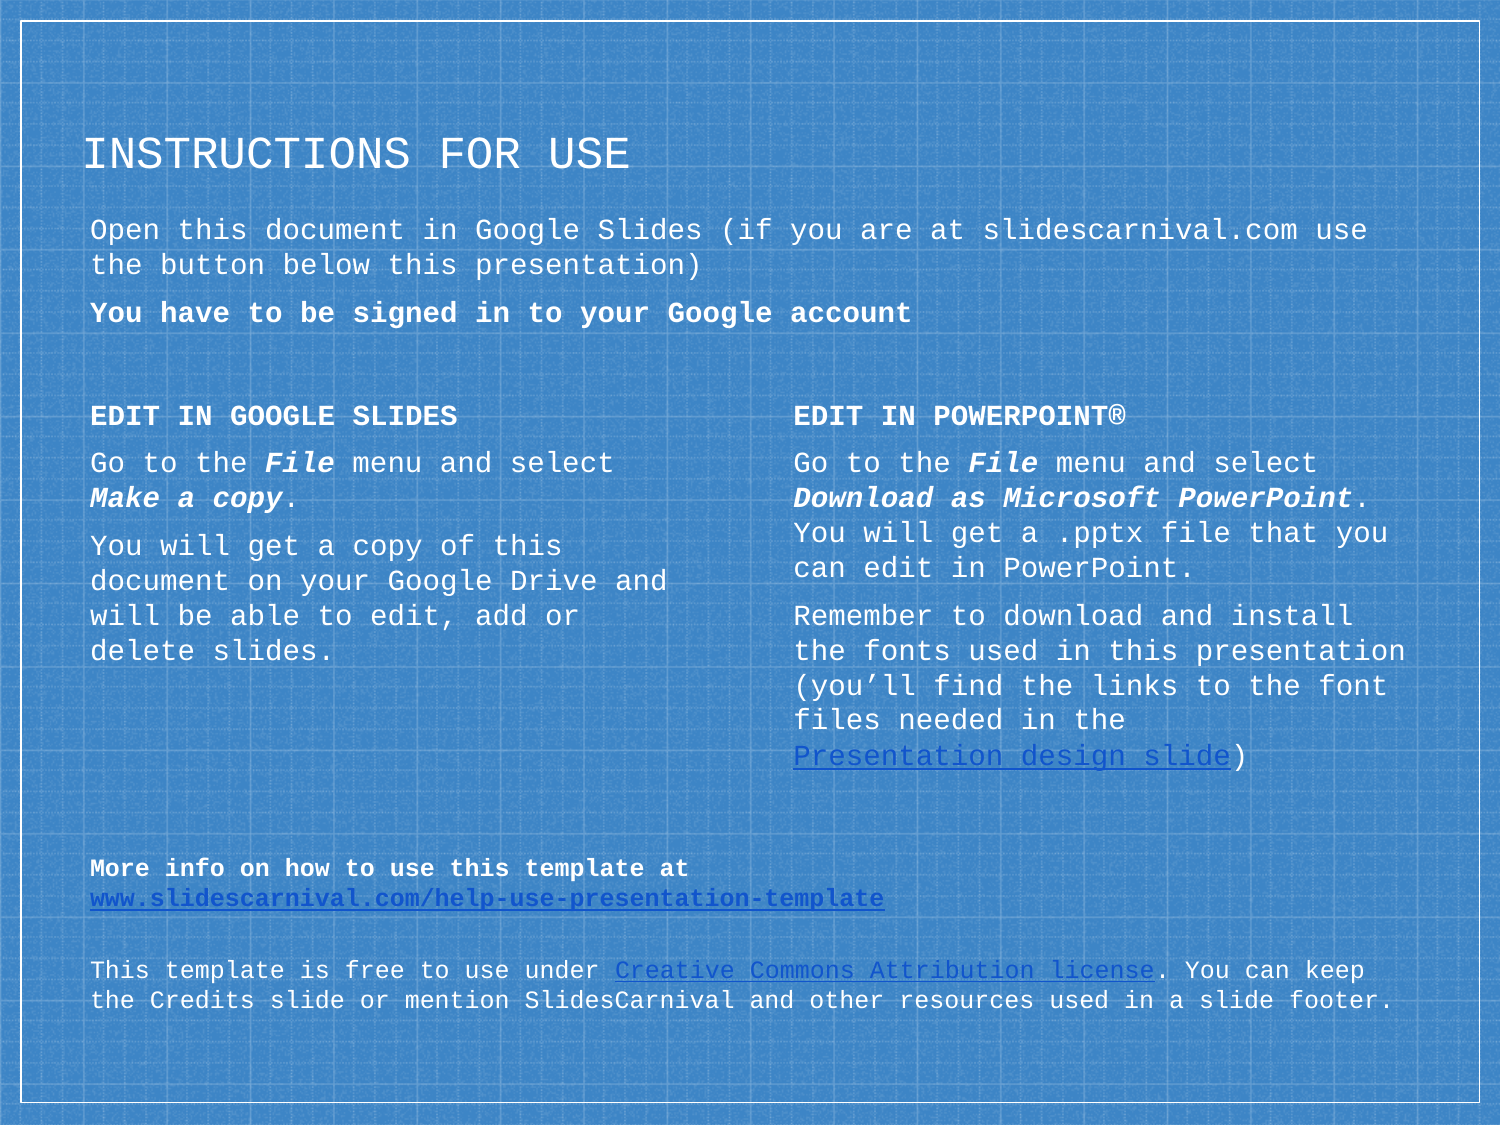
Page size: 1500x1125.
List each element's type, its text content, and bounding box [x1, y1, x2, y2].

text_box More info on how to use this template at www.slidescarnival.com/help-use-presentation-template This template is free to use under Creative Commons Attribution license. You can keep the Credits slide or mention SlidesCarnival and other resources used in a slide footer. [74, 836, 1425, 973]
text_box Open this document in Google Slides (if you are at slidescarnival.com use the button below this presentation) You have to be signed in to your Google account [74, 195, 1425, 332]
picture [0, 0, 1500, 1125]
text_box EDIT IN POWERPOINT® Go to the File menu and select Download as Microsoft PowerPoint. You will get a .pptx file that you can edit in PowerPoint. Remember to download and install the fonts used in this presentation (you’ll find the links to the font files needed in the Presentation design slide) [778, 381, 1425, 744]
text_box EDIT IN GOOGLE SLIDES Go to the File menu and select Make a copy. You will get a copy of this document on your Google Drive and will be able to edit, add or delete slides. [75, 381, 695, 744]
title INSTRUCTIONS FOR USE [66, 108, 1417, 199]
